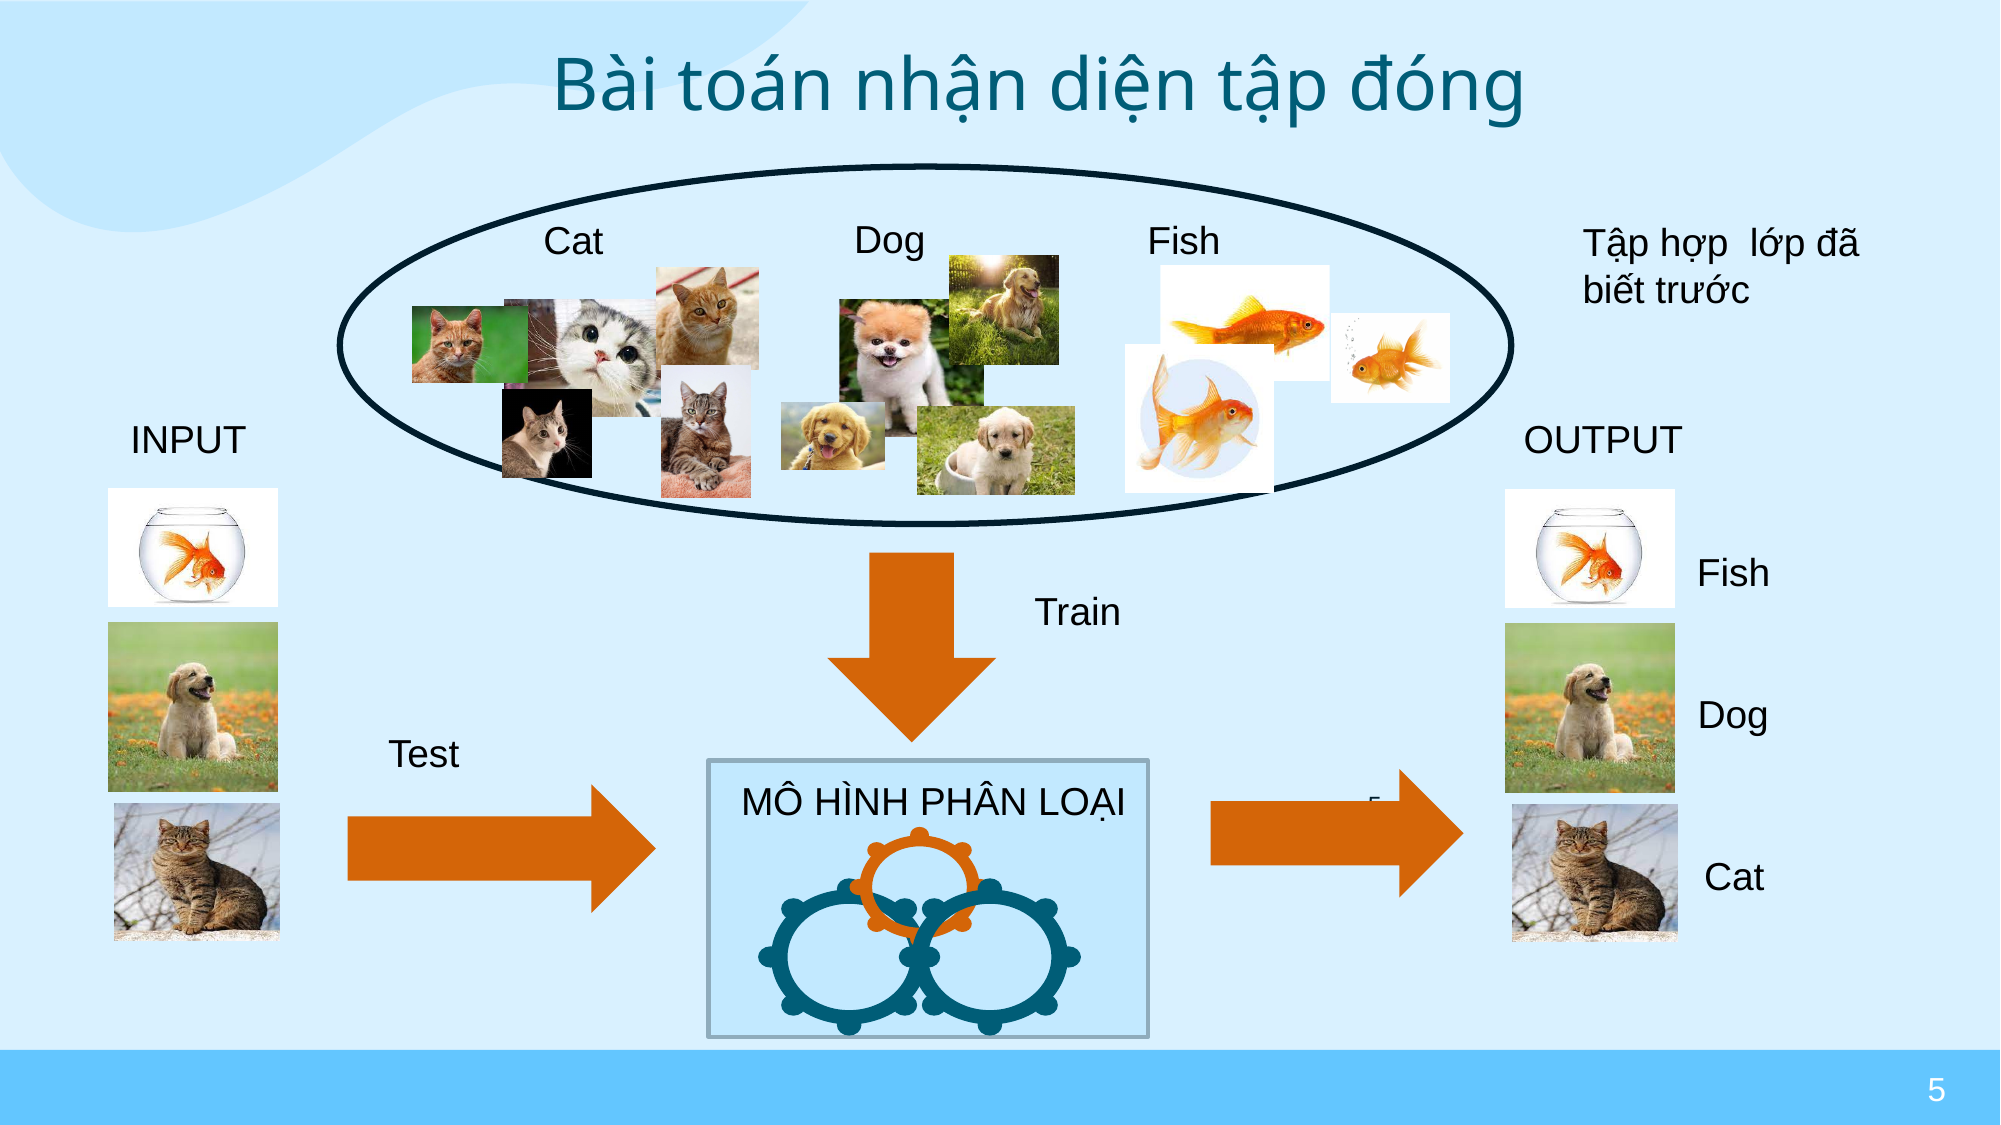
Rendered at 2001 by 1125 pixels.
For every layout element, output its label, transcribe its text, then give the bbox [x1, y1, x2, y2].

text_box [345, 782, 658, 915]
text_box [929, 946, 941, 968]
text_box Test [373, 721, 593, 783]
text_box Fish [1682, 540, 1902, 602]
picture [1505, 489, 1676, 608]
text_box [849, 831, 983, 944]
picture [1505, 623, 1676, 793]
picture [1124, 264, 1330, 493]
text_box Cat [528, 208, 546, 213]
picture [1331, 313, 1450, 403]
picture [114, 803, 281, 942]
text_box [339, 166, 1512, 525]
text_box [1208, 767, 1466, 900]
picture [780, 255, 1075, 496]
slide_number 5 [1150, 782, 1397, 828]
text_box Fish [1305, 208, 1353, 222]
text_box Train [1019, 579, 1211, 641]
picture [108, 488, 278, 607]
text_box [825, 550, 999, 745]
text_box [758, 878, 919, 1036]
picture [412, 267, 759, 498]
text_box Dog [1682, 681, 1903, 744]
text_box [898, 878, 1081, 1036]
text_box INPUT [115, 407, 288, 469]
text_box Cat [1689, 844, 1909, 906]
title Bài toán nhận diện tập đóng [197, 22, 1883, 171]
text_box MÔ HÌNH PHÂN LOẠI [726, 769, 1144, 831]
picture [1511, 804, 1678, 943]
picture [108, 622, 278, 792]
text_box OUTPUT [1508, 407, 1818, 469]
text_box [706, 758, 1150, 1039]
